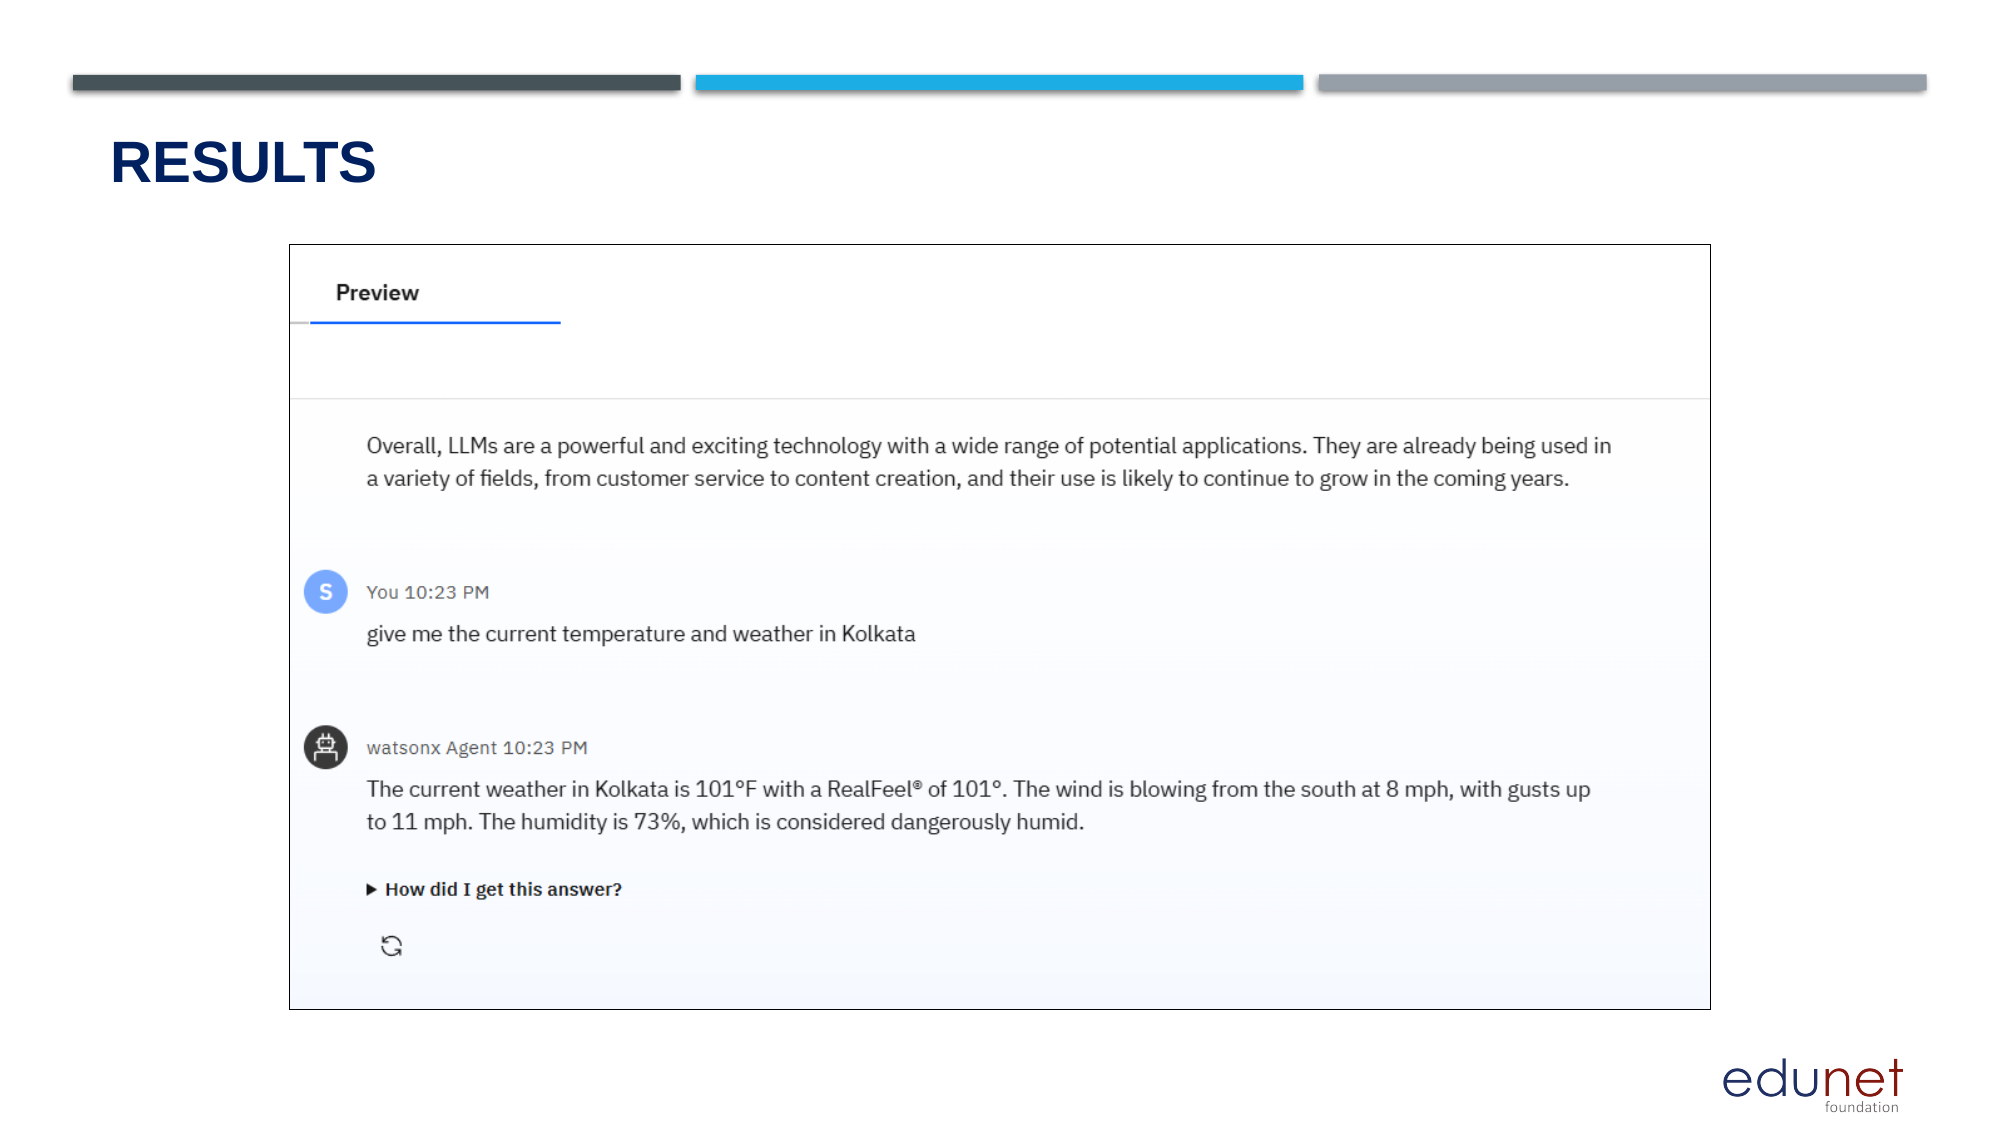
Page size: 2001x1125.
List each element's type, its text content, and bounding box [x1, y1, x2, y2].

title Results [95, 115, 1905, 203]
picture [289, 244, 1711, 1011]
picture [1719, 1056, 1905, 1116]
